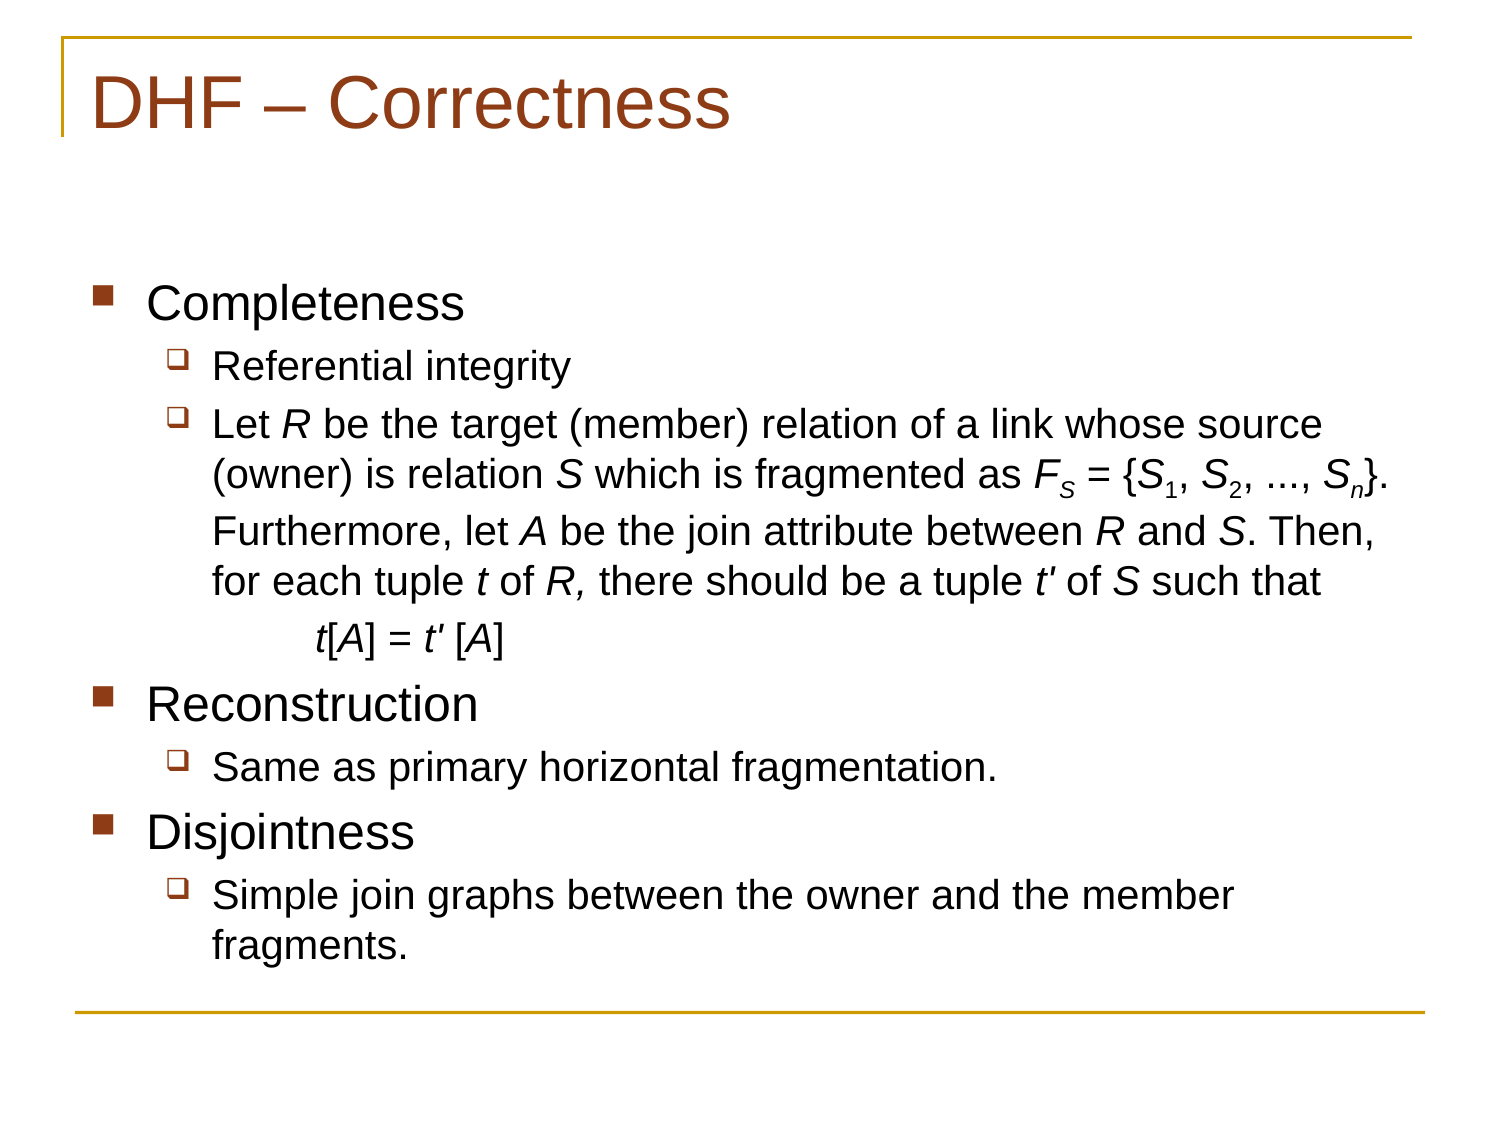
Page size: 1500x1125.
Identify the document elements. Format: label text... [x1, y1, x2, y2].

title DHF – Correctness [74, 45, 1426, 233]
list Completeness Referential integrity Let R be the target (member) relation of a link whose source (owner) is relation S which is fragmented as FS = {S1, S2, ..., Sn}. Furthermore, let A be the join attribute between R and S. Then, for each tuple t of R, there should be a tuple t' of S such that t[A] = t' [A] Reconstruction Same as primary horizontal fragmentation. Disjointness Simple join graphs between the owner and the member fragments. [74, 262, 1426, 1006]
